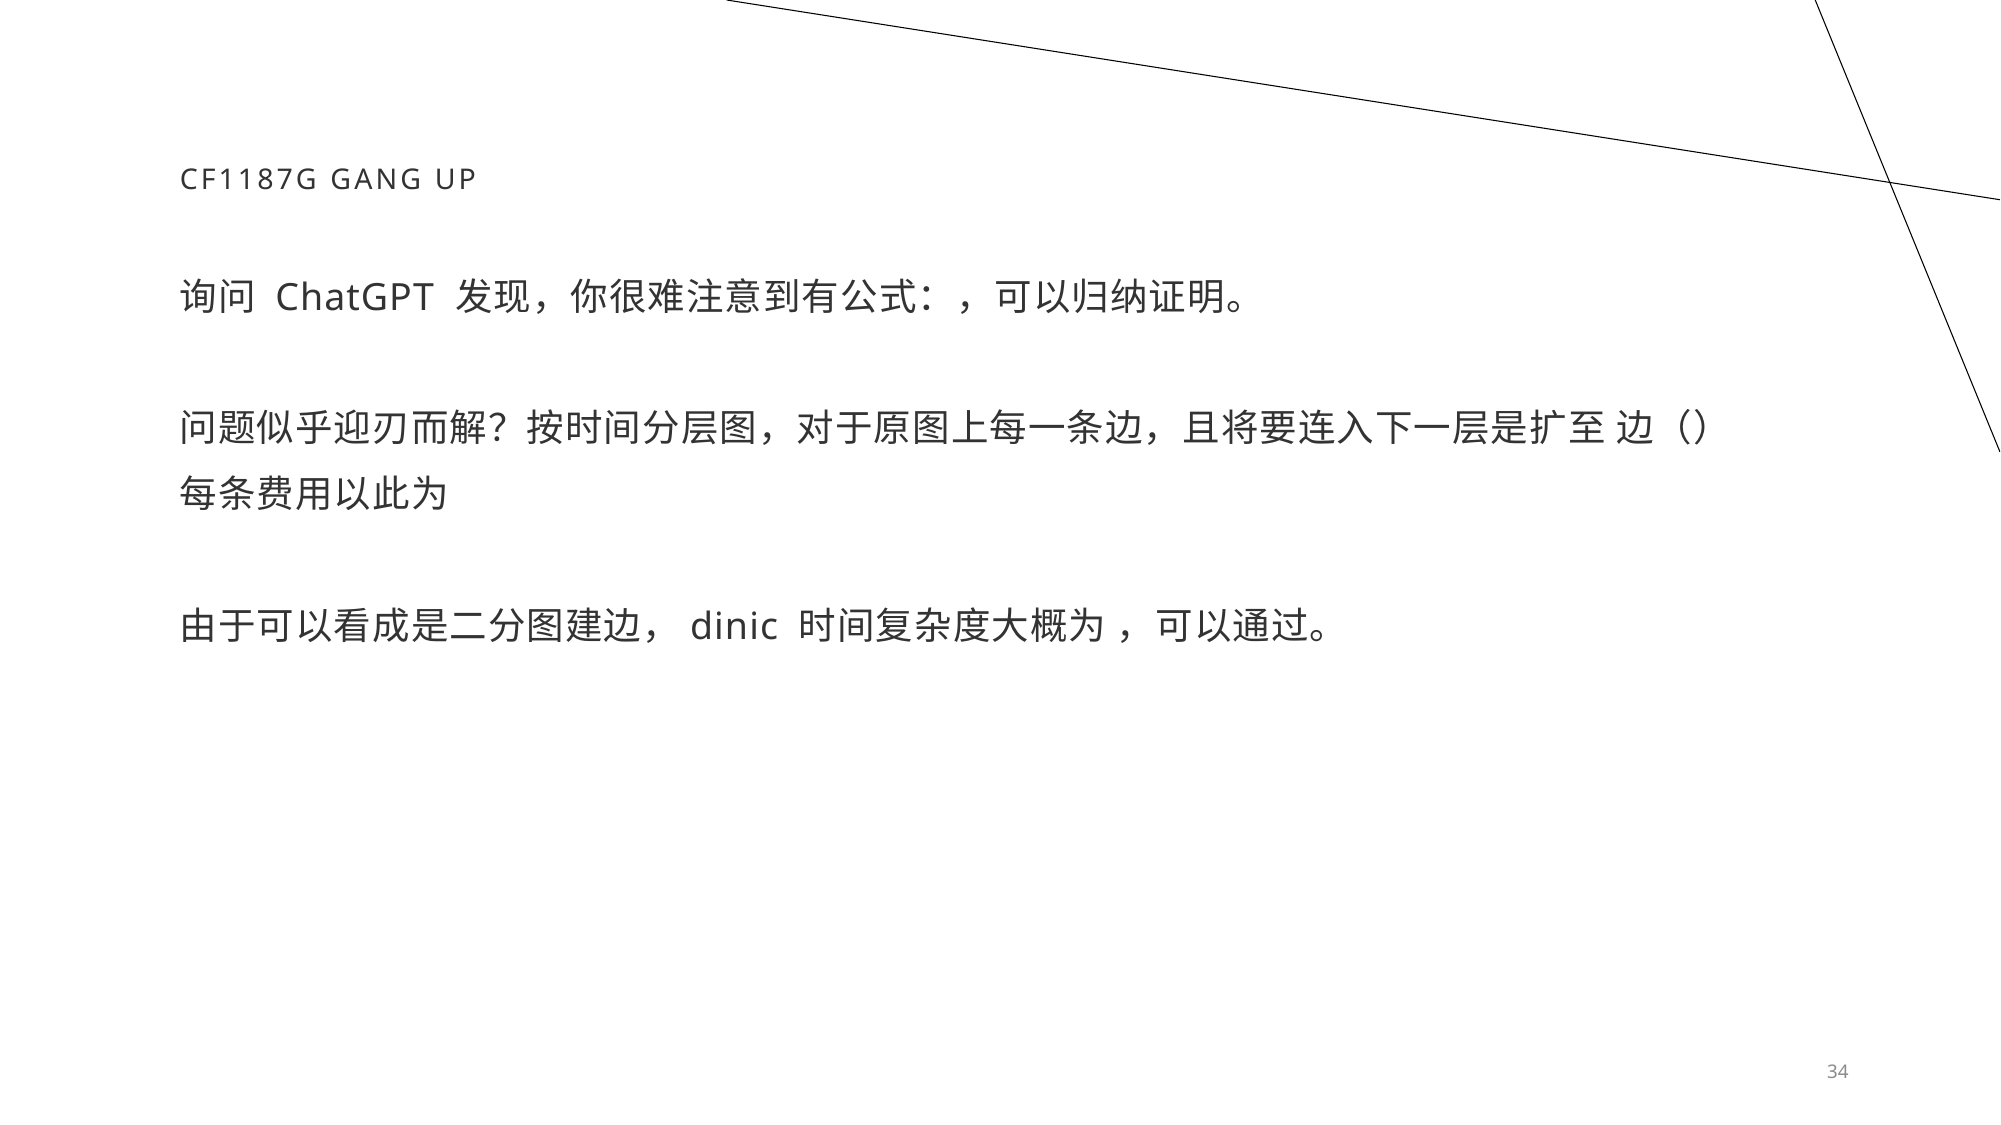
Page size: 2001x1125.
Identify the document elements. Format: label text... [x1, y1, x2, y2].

slide_number 34 [1701, 1042, 1864, 1103]
title CF1187G Gang Up [164, 94, 1798, 203]
